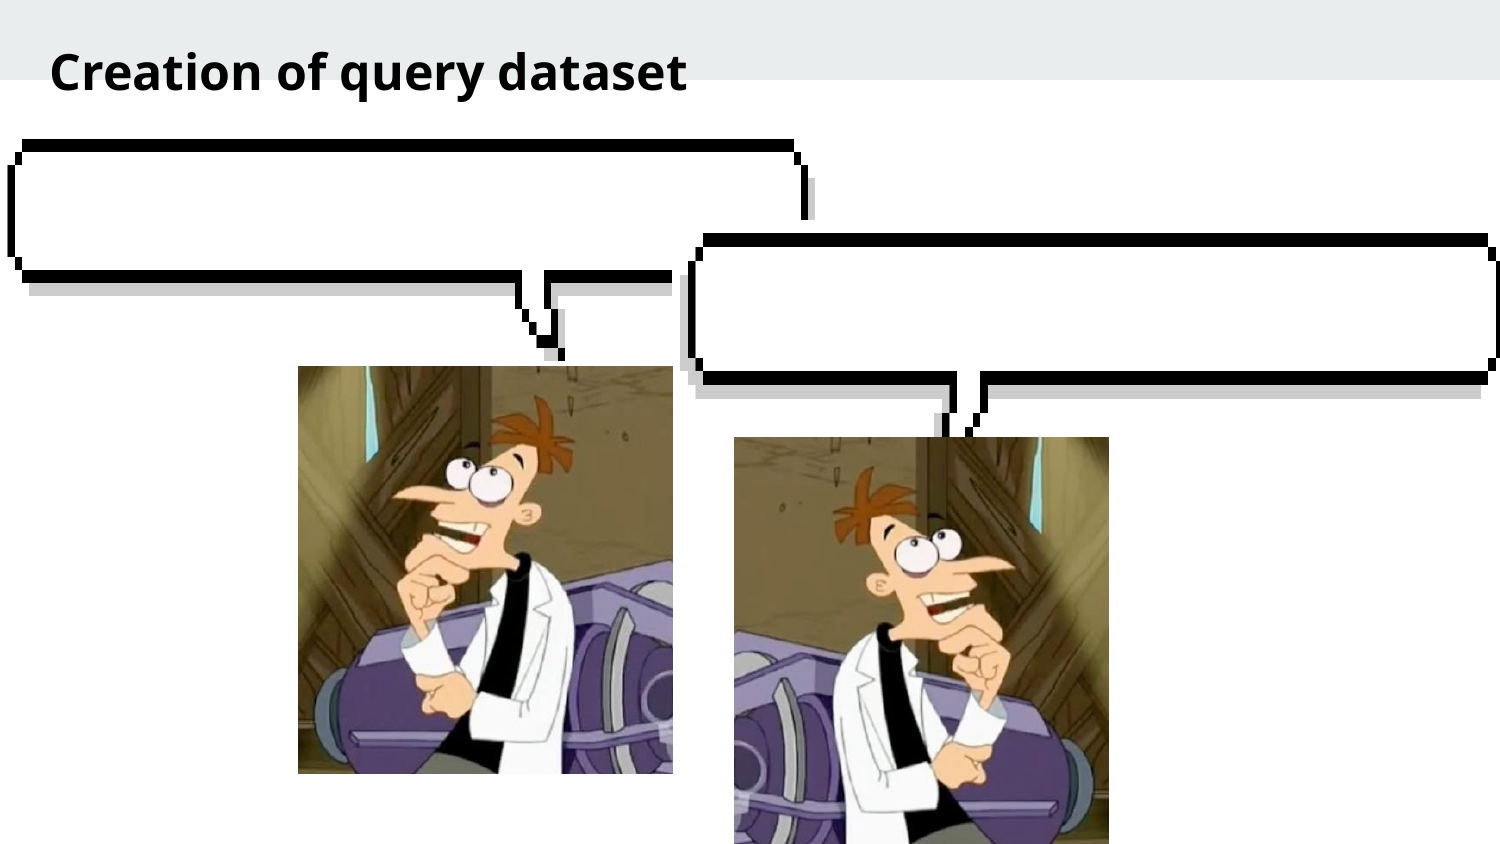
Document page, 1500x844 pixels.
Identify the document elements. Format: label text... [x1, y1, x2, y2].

picture [0, 126, 1500, 844]
text_box Creation of query dataset [34, 16, 787, 94]
